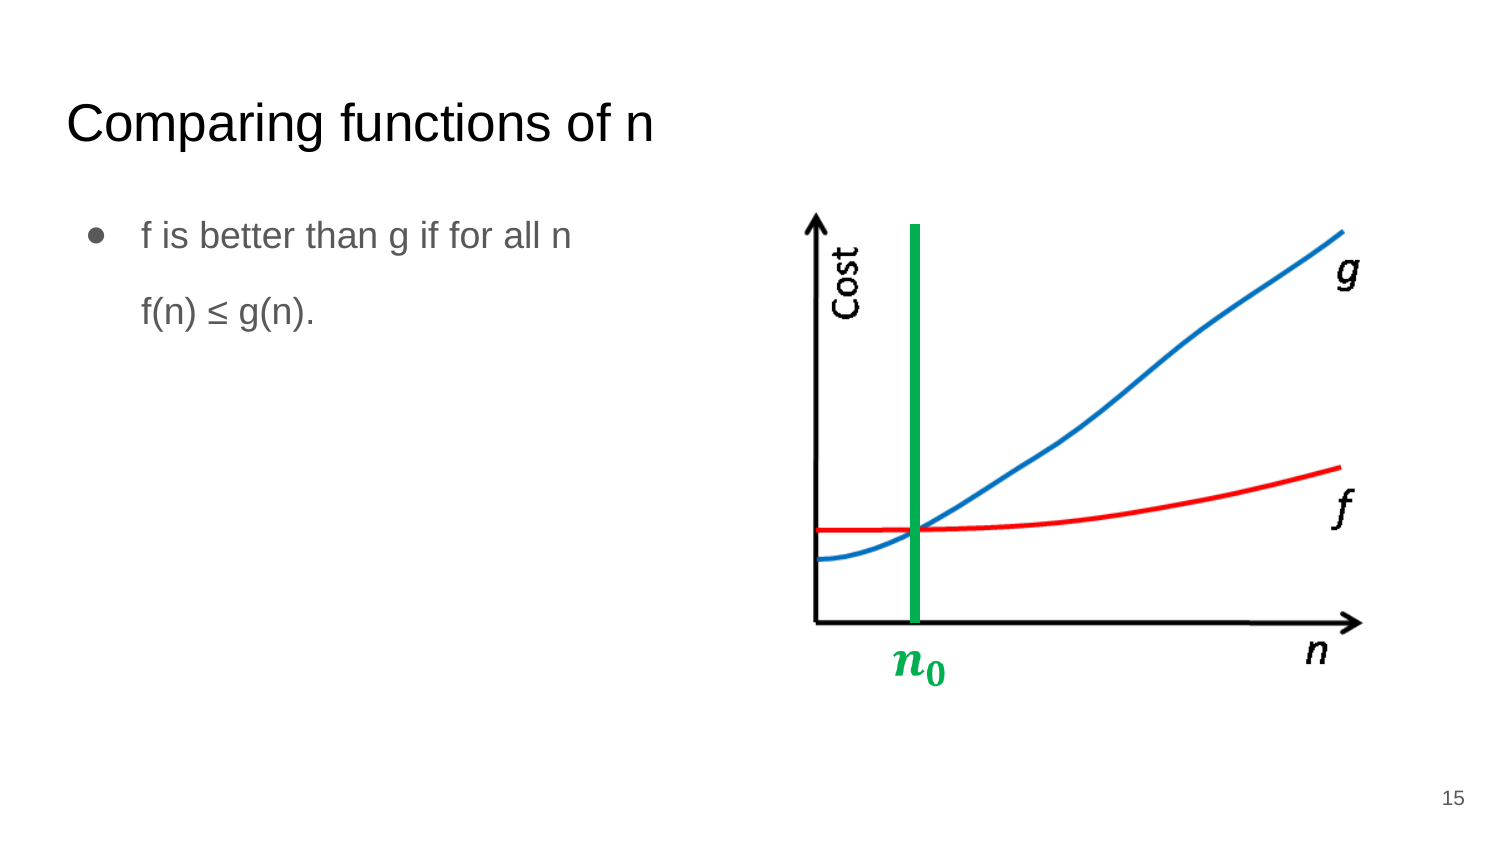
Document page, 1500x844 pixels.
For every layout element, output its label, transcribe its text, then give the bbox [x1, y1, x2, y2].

slide_number 15 [1389, 764, 1480, 830]
list f is better than g if for all n f(n) ≤ g(n). [51, 189, 1449, 750]
picture [791, 188, 1391, 687]
title Comparing functions of n [51, 72, 1449, 167]
